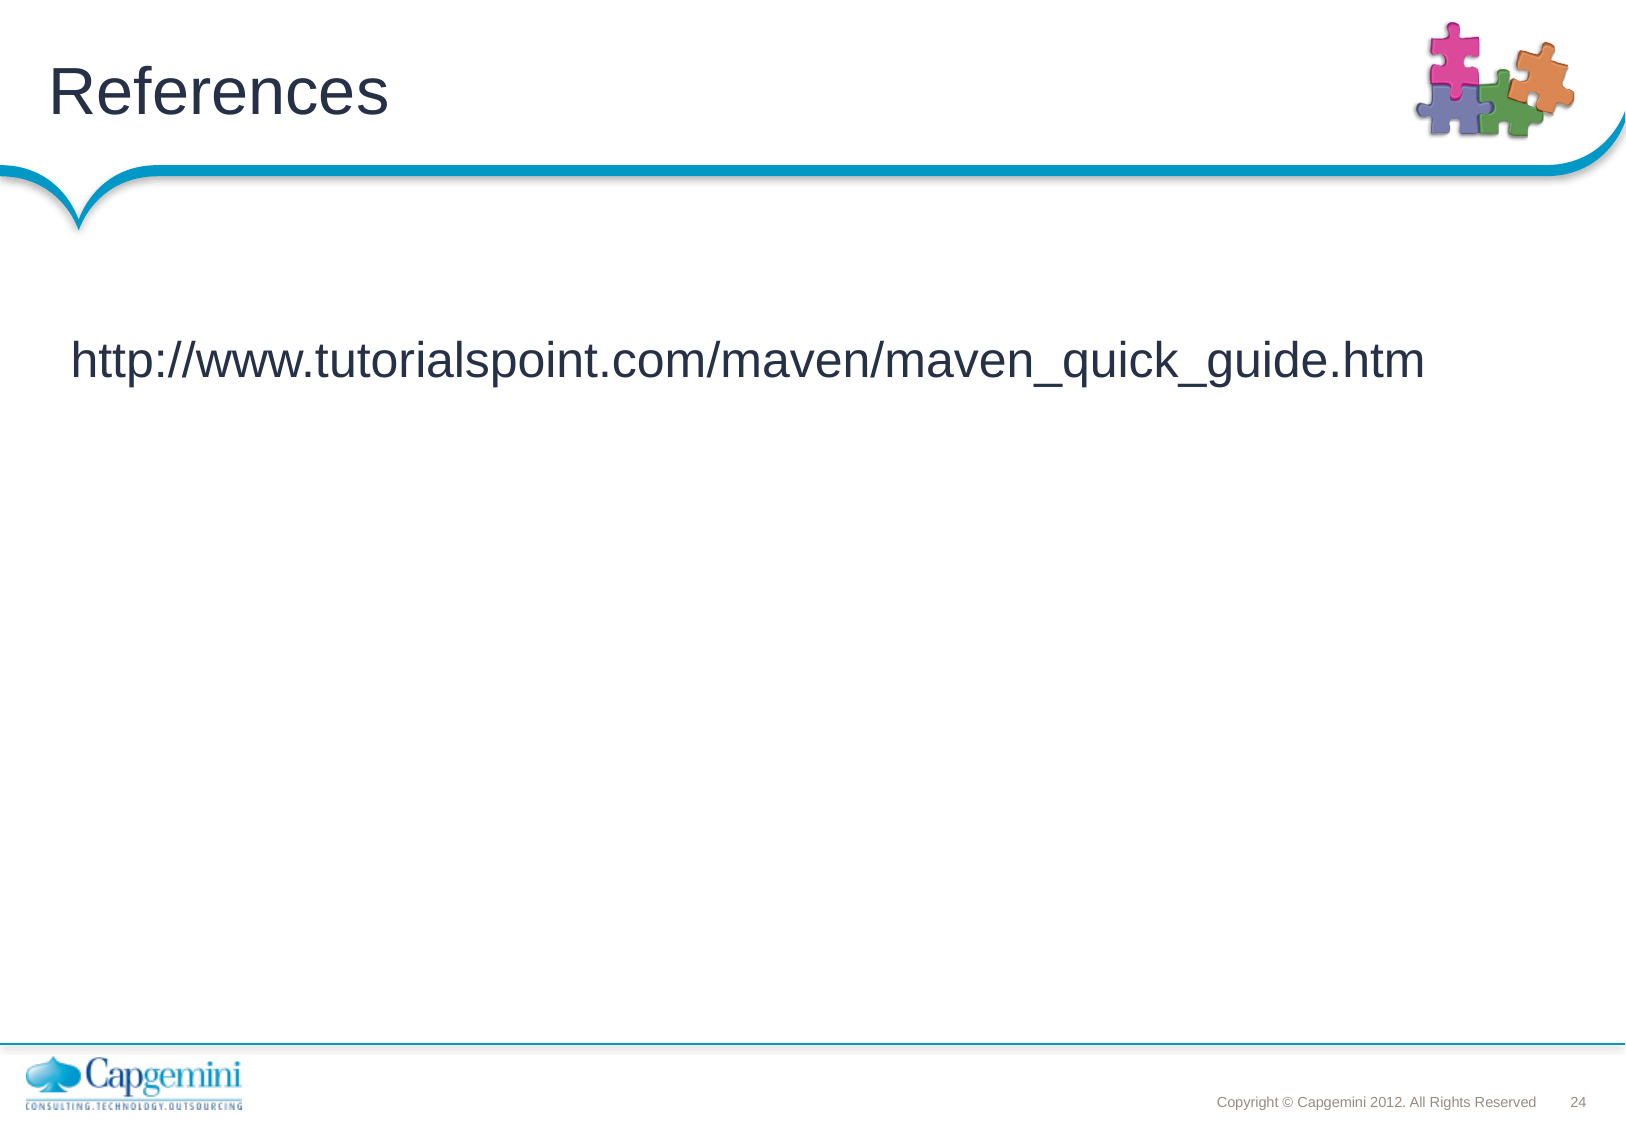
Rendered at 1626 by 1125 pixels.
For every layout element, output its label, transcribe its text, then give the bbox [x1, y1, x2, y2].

text_box http://www.tutorialspoint.com/maven/maven_quick_guide.htm [52, 249, 1575, 1007]
list [62, 200, 1585, 650]
picture [26, 1056, 242, 1110]
title References [0, 12, 1625, 177]
picture [1412, 0, 1576, 163]
